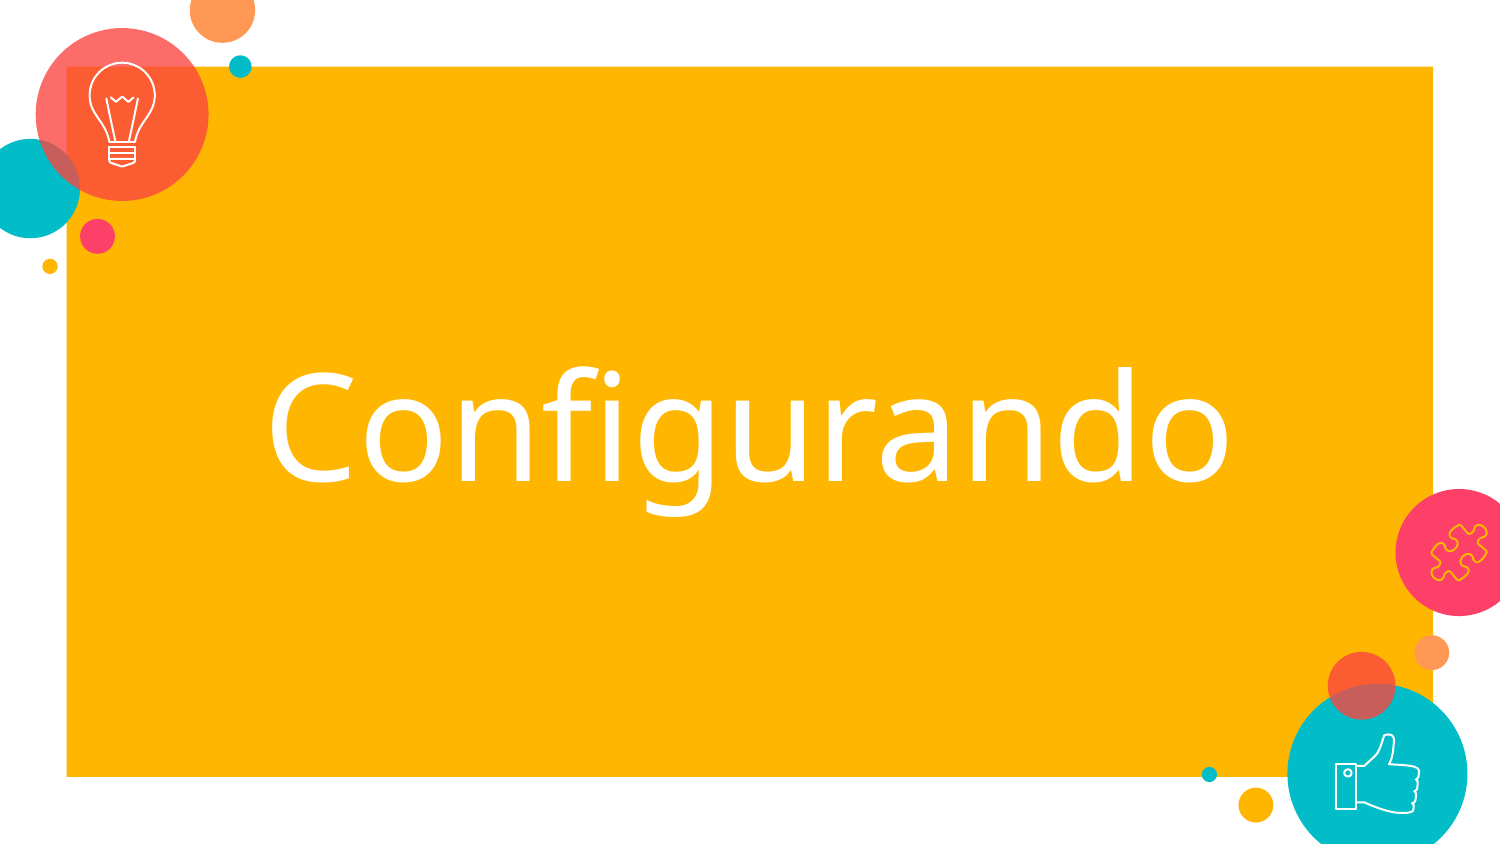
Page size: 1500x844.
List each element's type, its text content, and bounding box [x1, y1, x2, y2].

title Configurando [240, 326, 1260, 517]
